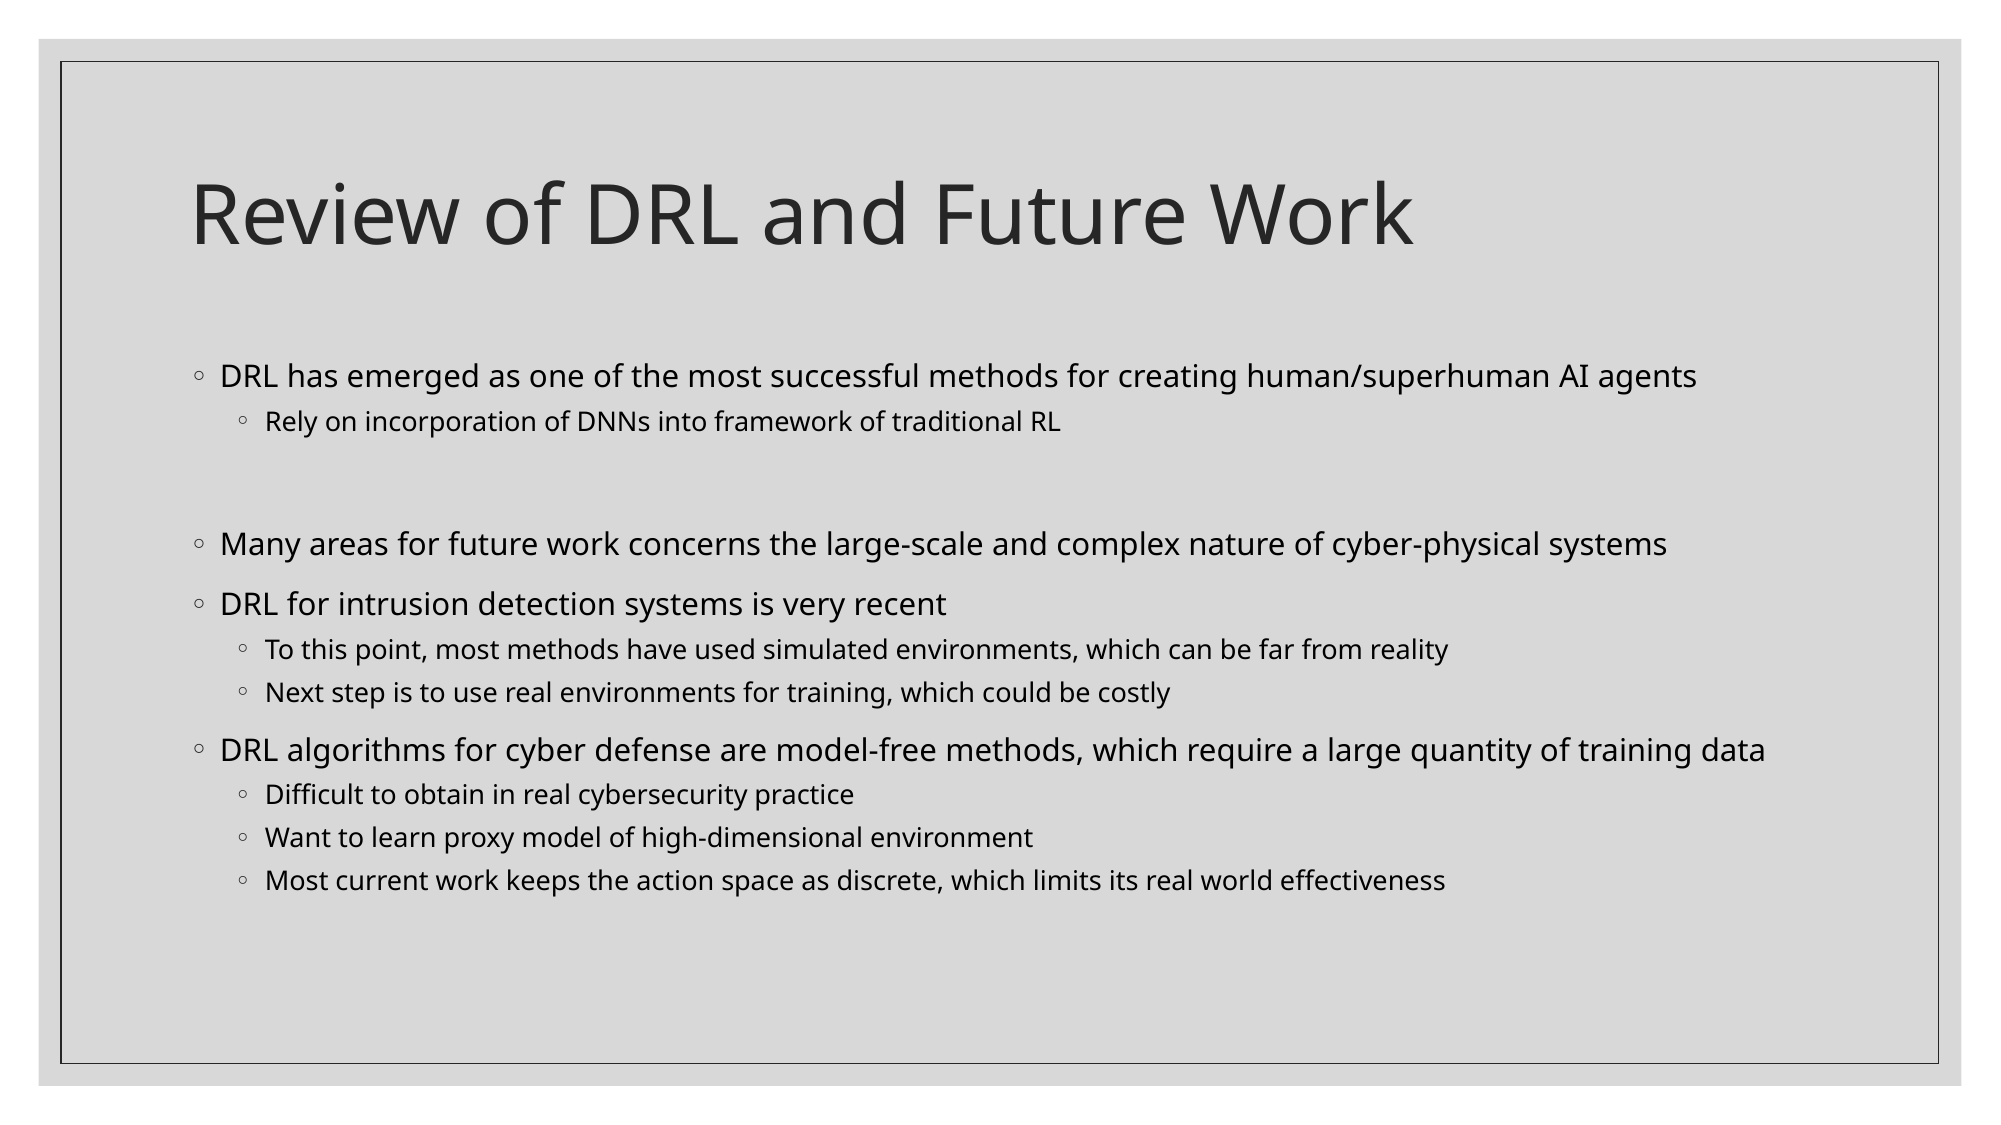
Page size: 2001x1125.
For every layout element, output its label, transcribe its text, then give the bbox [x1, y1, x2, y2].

list DRL has emerged as one of the most successful methods for creating human/superhuman AI agents Rely on incorporation of DNNs into framework of traditional RL Many areas for future work concerns the large-scale and complex nature of cyber-physical systems DRL for intrusion detection systems is very recent To this point, most methods have used simulated environments, which can be far from reality Next step is to use real environments for training, which could be costly DRL algorithms for cyber defense are model-free methods, which require a large quantity of training data Difficult to obtain in real cybersecurity practice Want to learn proxy model of high-dimensional environment Most current work keeps the action space as discrete, which limits its real world effectiveness [174, 345, 1825, 977]
title Review of DRL and Future Work [174, 105, 1825, 331]
